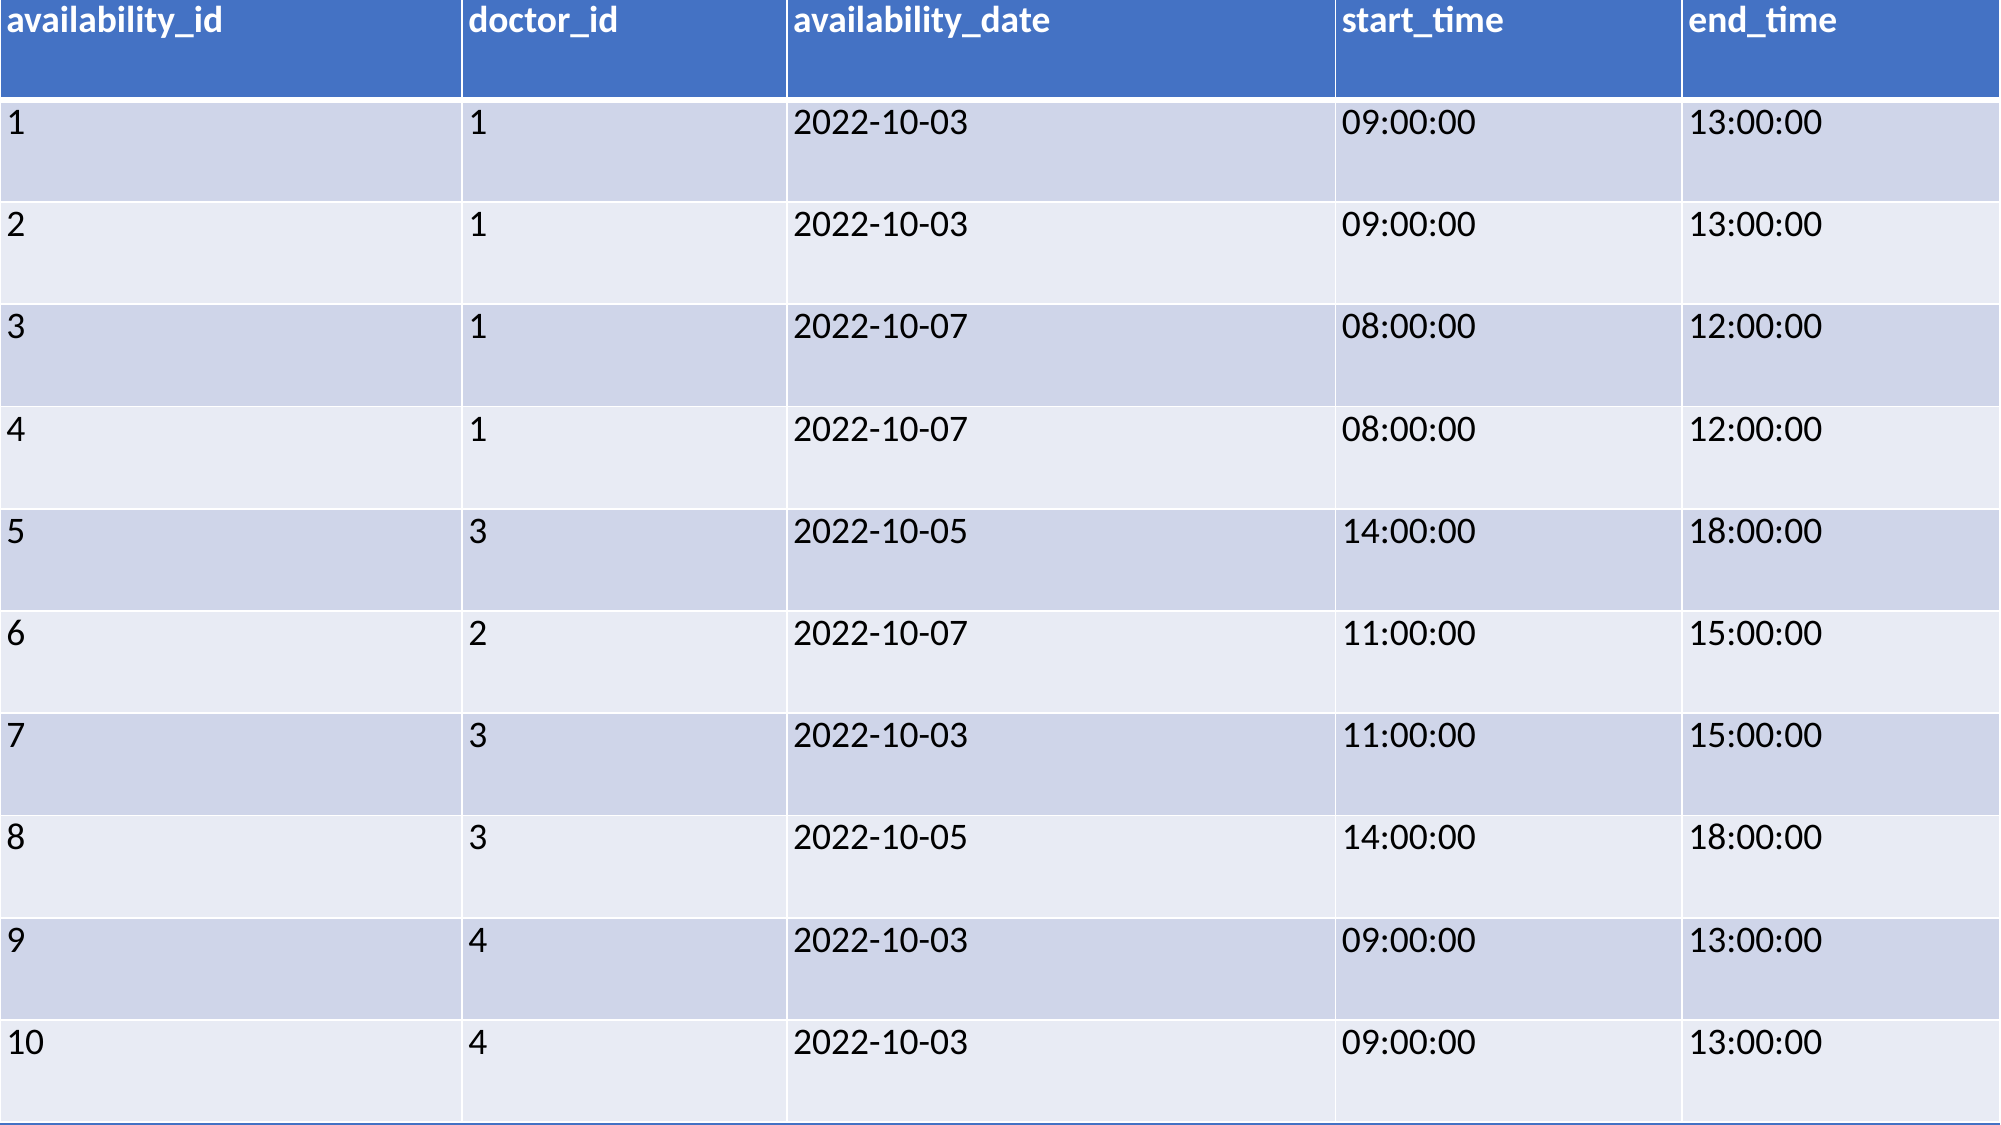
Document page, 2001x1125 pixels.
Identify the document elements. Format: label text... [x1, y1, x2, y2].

table_header availability_id [1, 0, 461, 97]
table_cell 2022-10-07 [788, 305, 1335, 406]
table_cell 2 [1, 203, 461, 303]
table_cell 1 [1, 103, 461, 201]
table_cell 09:00:00 [1336, 203, 1681, 303]
table_cell 9 [1, 919, 461, 1019]
table_cell 1 [463, 203, 786, 303]
table_cell 09:00:00 [1336, 919, 1681, 1019]
table_cell 2022-10-05 [788, 816, 1335, 917]
table_cell 6 [1, 612, 461, 712]
table_header end_time [1683, 0, 1999, 97]
table_cell 2022-10-03 [788, 1021, 1335, 1121]
table_cell 14:00:00 [1336, 510, 1681, 610]
table_cell 12:00:00 [1683, 305, 1999, 406]
table_cell 13:00:00 [1683, 103, 1999, 201]
table_cell 2022-10-07 [788, 612, 1335, 712]
table_cell 2022-10-03 [788, 103, 1335, 201]
table_cell 09:00:00 [1336, 103, 1681, 201]
table_cell 14:00:00 [1336, 816, 1681, 917]
table_cell 13:00:00 [1683, 919, 1999, 1019]
table_cell 3 [1, 305, 461, 406]
table_cell 13:00:00 [1683, 203, 1999, 303]
table_cell 2022-10-07 [788, 407, 1335, 508]
table_cell 1 [463, 305, 786, 406]
table_cell 13:00:00 [1683, 1021, 1999, 1121]
table_cell 10 [1, 1021, 461, 1121]
table_cell 3 [463, 816, 786, 917]
table_cell 5 [1, 510, 461, 610]
table_header doctor_id [463, 0, 786, 97]
table_cell 4 [463, 919, 786, 1019]
table_cell 18:00:00 [1683, 510, 1999, 610]
table_cell 08:00:00 [1336, 407, 1681, 508]
table_cell 3 [463, 714, 786, 815]
table_cell 2022-10-03 [788, 714, 1335, 815]
table_cell 2 [463, 612, 786, 712]
table_cell 2022-10-03 [788, 919, 1335, 1019]
table_cell 1 [463, 407, 786, 508]
table_header availability_date [788, 0, 1335, 97]
table_cell 8 [1, 816, 461, 917]
table_cell 1 [463, 103, 786, 201]
table_cell 12:00:00 [1683, 407, 1999, 508]
table_cell 3 [463, 510, 786, 610]
table_cell 4 [1, 407, 461, 508]
table_cell 15:00:00 [1683, 612, 1999, 712]
table_cell 2022-10-05 [788, 510, 1335, 610]
table_cell 09:00:00 [1336, 1021, 1681, 1121]
table_cell 15:00:00 [1683, 714, 1999, 815]
table_cell 11:00:00 [1336, 714, 1681, 815]
table_cell 18:00:00 [1683, 816, 1999, 917]
table_header start_time [1336, 0, 1681, 97]
table_cell 08:00:00 [1336, 305, 1681, 406]
table_cell 11:00:00 [1336, 612, 1681, 712]
table_cell 2022-10-03 [788, 203, 1335, 303]
table_cell 4 [463, 1021, 786, 1121]
table_cell 7 [1, 714, 461, 815]
